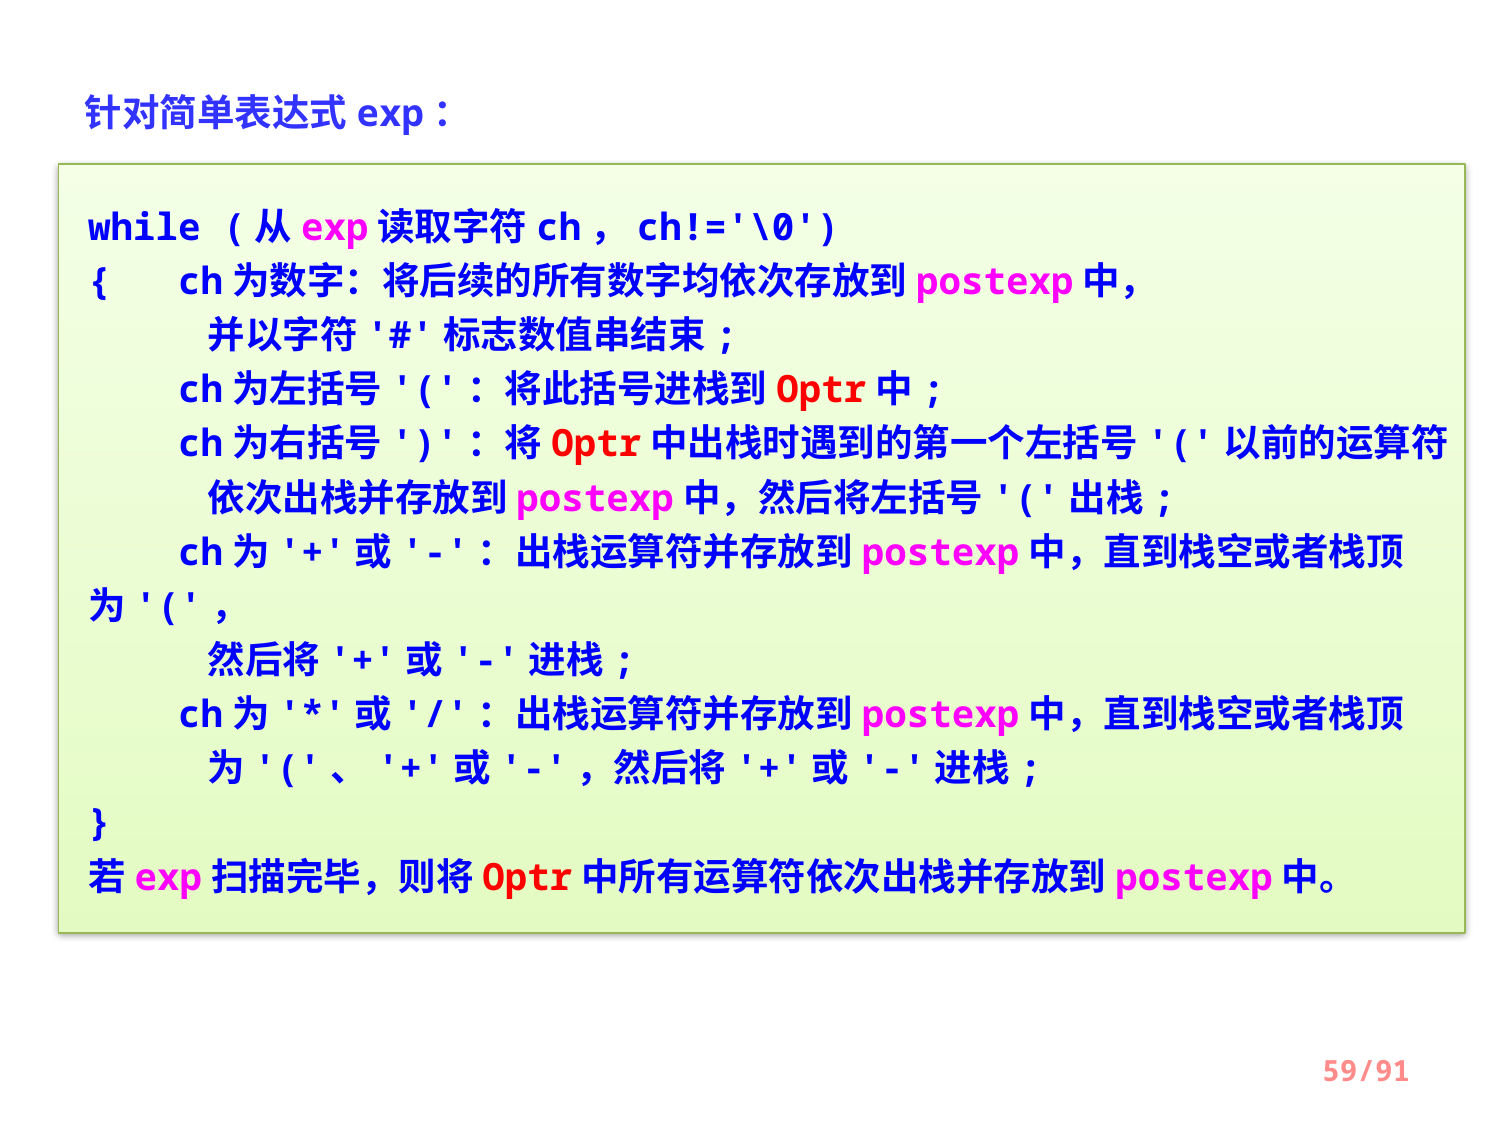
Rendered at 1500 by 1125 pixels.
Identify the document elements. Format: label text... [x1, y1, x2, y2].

text_box while (从exp读取字符ch，ch!='\0') { ch为数字：将后续的所有数字均依次存放到postexp中， 并以字符'#'标志数值串结束; ch为左括号'('：将此括号进栈到Optr中; ch为右括号')'：将Optr中出栈时遇到的第一个左括号'('以前的运算符 依次出栈并存放到postexp中，然后将左括号'('出栈; ch为'+'或'-'：出栈运算符并存放到postexp中，直到栈空或者栈顶为'('， 然后将'+'或'-'进栈; ch为'*'或'/'：出栈运算符并存放到postexp中，直到栈空或者栈顶 为'('、'+'或'-'，然后将'+'或'-'进栈; } 若exp扫描完毕，则将Optr中所有运算符依次出栈并存放到postexp中。 [58, 163, 1466, 934]
slide_number 59/91 [1074, 1042, 1425, 1103]
text_box 针对简单表达式exp： [70, 81, 575, 142]
